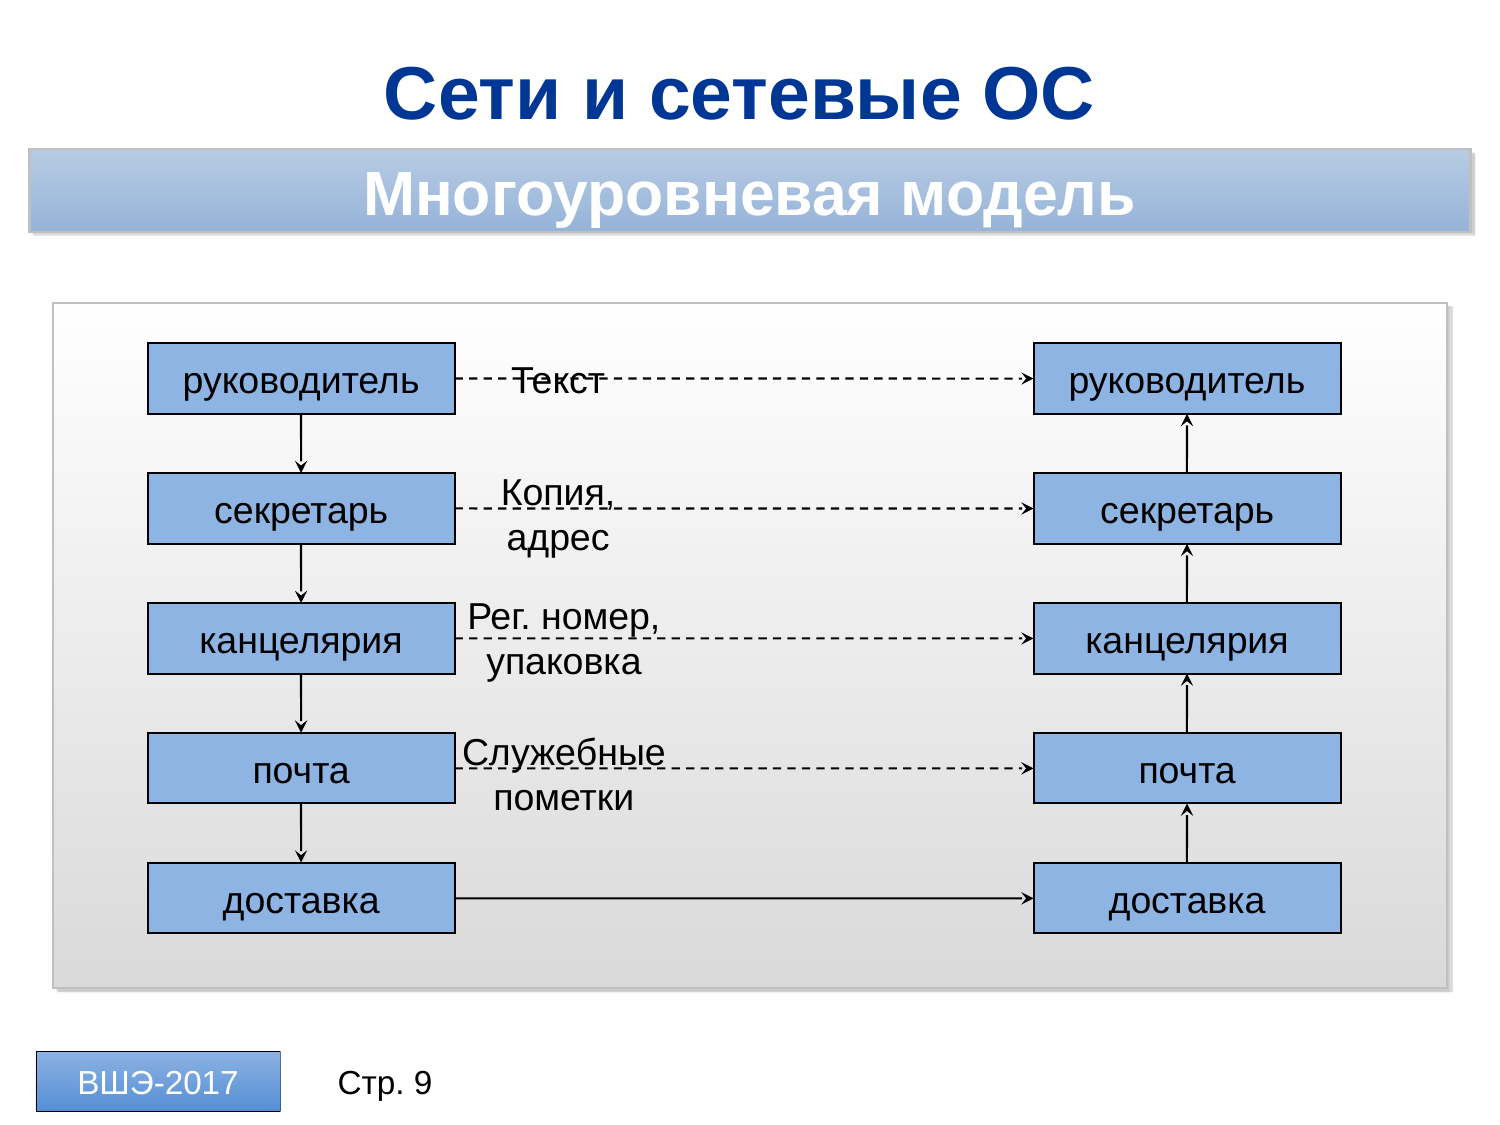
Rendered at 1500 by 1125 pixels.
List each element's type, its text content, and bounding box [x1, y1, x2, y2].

text_box [294, 590, 308, 603]
text_box почта [1033, 732, 1341, 804]
text_box Служебные пометки [430, 720, 697, 826]
text_box Рег. номер, упаковка [430, 585, 697, 690]
text_box [53, 302, 1447, 988]
slide_number Стр. 9 [303, 1051, 467, 1112]
text_box [1021, 632, 1034, 645]
text_box [1021, 372, 1034, 385]
text_box [294, 850, 308, 863]
text_box [1021, 892, 1034, 905]
text_box канцелярия [147, 603, 430, 674]
text_box секретарь [147, 473, 425, 544]
text_box руководитель [1033, 343, 1341, 414]
text_box [294, 460, 308, 474]
text_box [1180, 673, 1194, 686]
title Сети и сетевые ОС [52, 38, 1448, 141]
text_box Многоуровневая модель [29, 148, 1471, 232]
text_box [294, 720, 308, 733]
text_box [1021, 502, 1034, 515]
text_box Копия, адрес [425, 460, 692, 566]
text_box руководитель [147, 343, 455, 414]
text_box Текст [425, 348, 692, 409]
text_box секретарь [1033, 473, 1341, 544]
text_box доставка [147, 862, 455, 934]
text_box [1180, 413, 1194, 427]
text_box [1180, 803, 1194, 816]
text_box канцелярия [1033, 603, 1341, 674]
text_box [1021, 762, 1034, 775]
text_box доставка [1033, 862, 1341, 934]
text_box [1180, 543, 1194, 557]
footer ВШЭ-2017 [35, 1051, 281, 1112]
text_box почта [147, 732, 430, 804]
